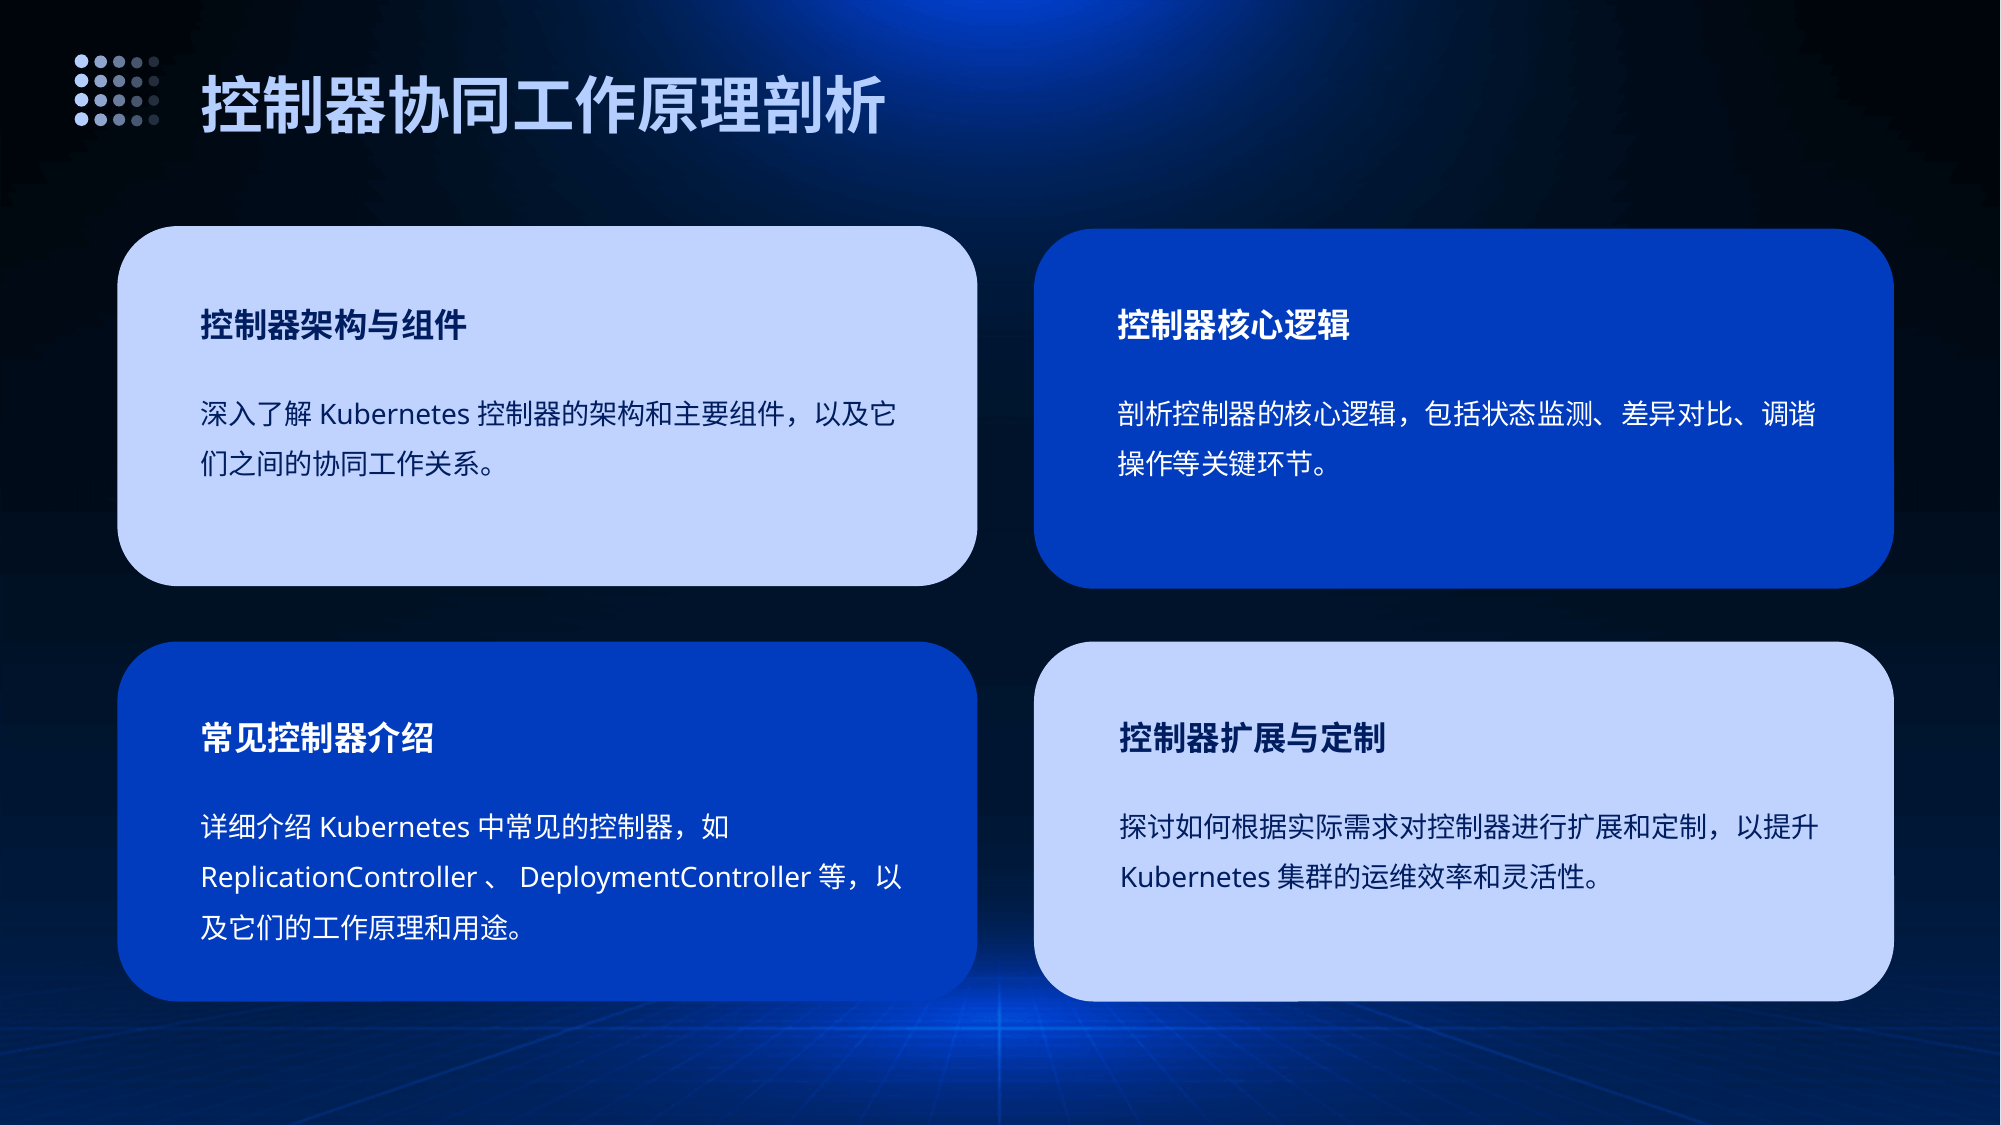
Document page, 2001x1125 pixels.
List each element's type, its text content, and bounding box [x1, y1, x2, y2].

picture [0, 0, 2001, 1125]
text_box 深入了解Kubernetes控制器的架构和主要组件，以及它们之间的协同工作关系。 [180, 359, 915, 501]
text_box 详细介绍Kubernetes中常见的控制器，如ReplicationController、DeploymentController等，以及它们的工作原理和用途。 [180, 771, 915, 965]
text_box [117, 641, 978, 1002]
text_box [1033, 228, 1895, 589]
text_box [74, 15, 1821, 166]
text_box [117, 226, 978, 587]
text_box 控制器扩展与定制 [1099, 676, 1804, 771]
text_box 剖析控制器的核心逻辑，包括状态监测、差异对比、调谐操作等关键环节。 [1096, 359, 1832, 501]
text_box 控制器核心逻辑 [1096, 264, 1802, 359]
text_box [1033, 641, 1895, 1002]
text_box 控制器架构与组件 [180, 264, 885, 359]
text_box 探讨如何根据实际需求对控制器进行扩展和定制，以提升Kubernetes集群的运维效率和灵活性。 [1099, 771, 1834, 914]
text_box 常见控制器介绍 [180, 676, 885, 771]
